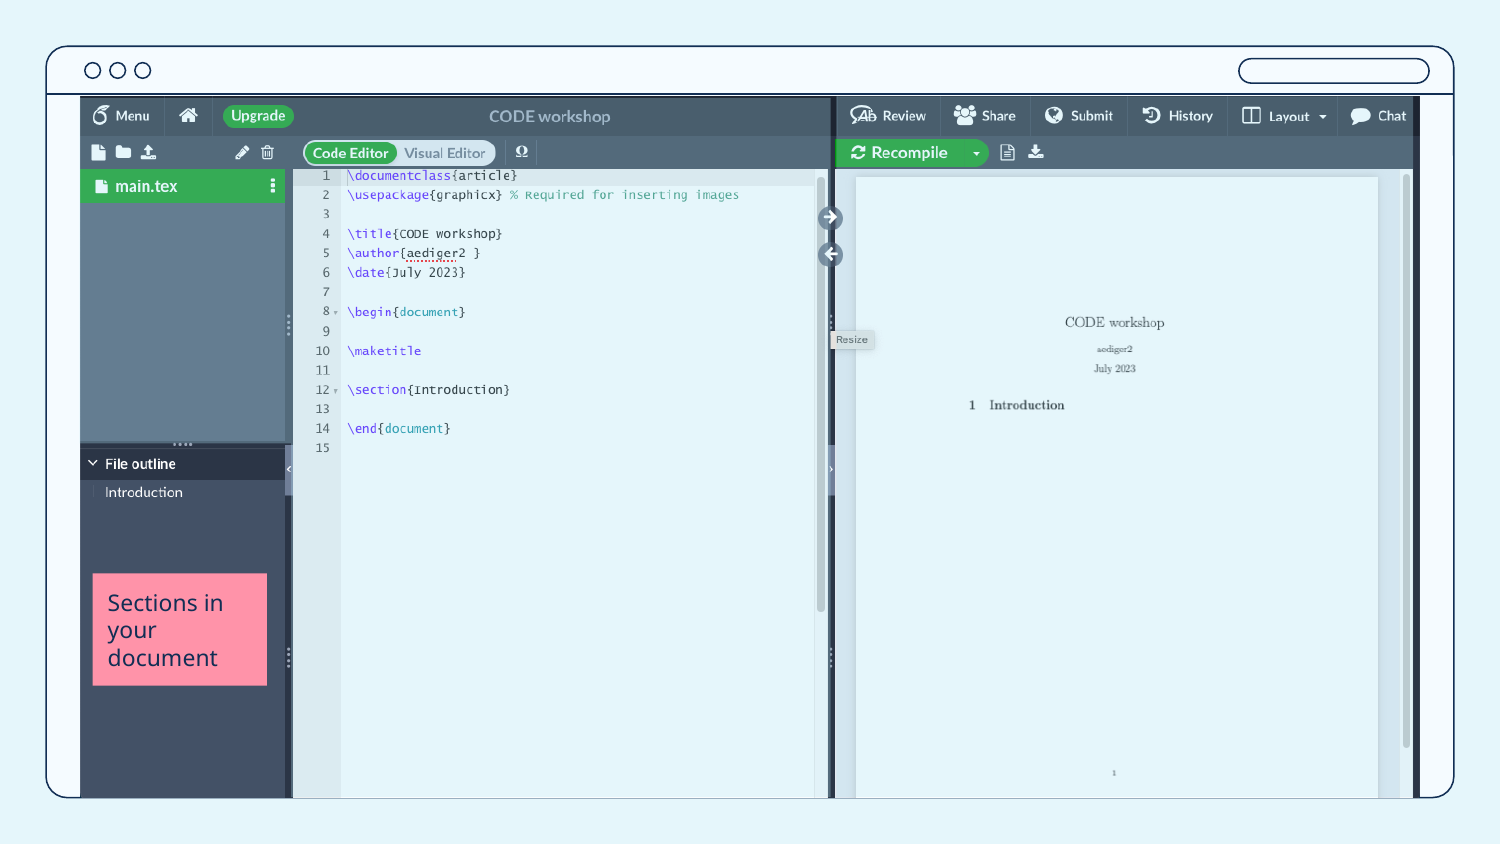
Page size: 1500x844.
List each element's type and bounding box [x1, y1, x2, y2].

picture [79, 96, 1421, 798]
